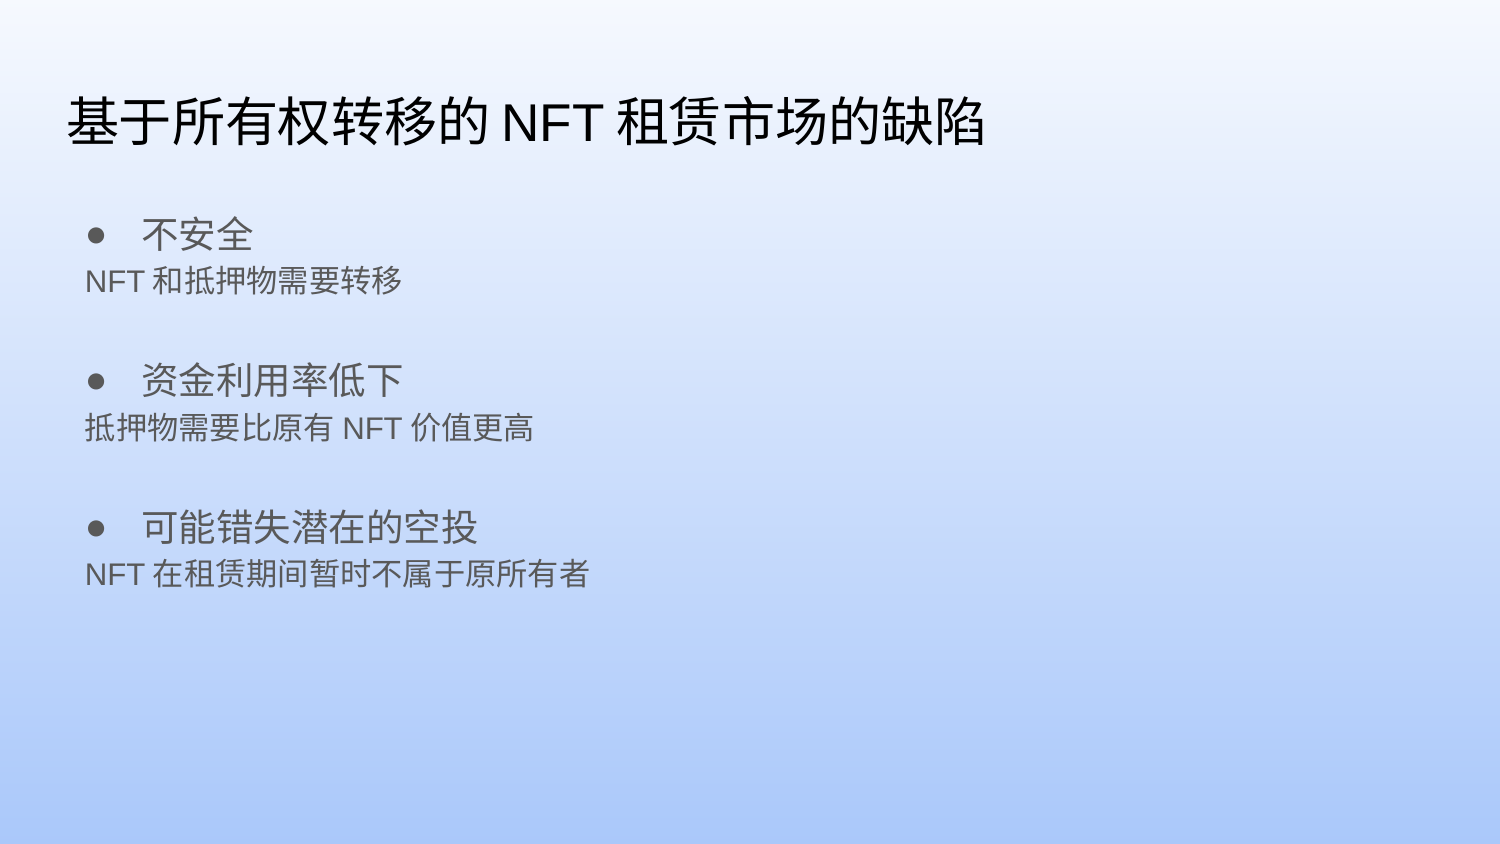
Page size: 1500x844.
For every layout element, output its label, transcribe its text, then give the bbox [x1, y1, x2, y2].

title 基于所有权转移的NFT租赁市场的缺陷 [51, 72, 1449, 167]
list 不安全 NFT和抵押物需要转移 资金利用率低下 抵押物需要比原有NFT价值更高 可能错失潜在的空投 NFT在租赁期间暂时不属于原所有者 [51, 189, 1449, 750]
